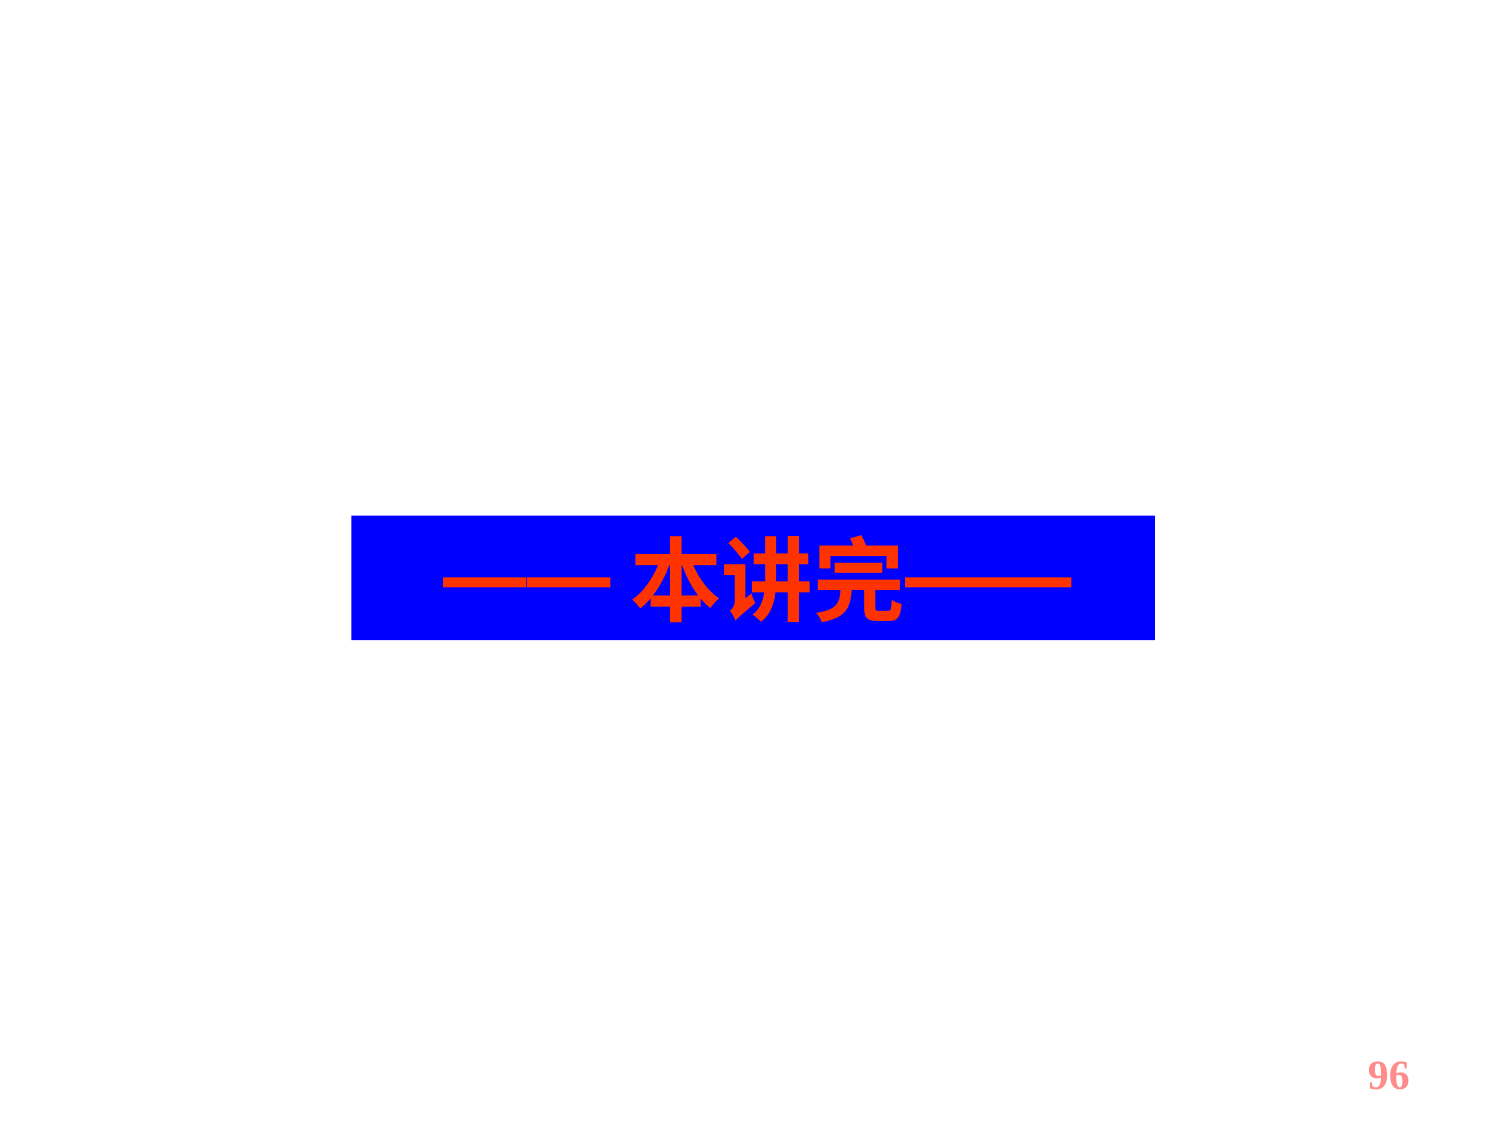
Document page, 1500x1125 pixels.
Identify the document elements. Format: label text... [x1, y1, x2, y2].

text_box ━━本讲完━━ [351, 515, 1155, 641]
slide_number 96 [1074, 1042, 1425, 1103]
